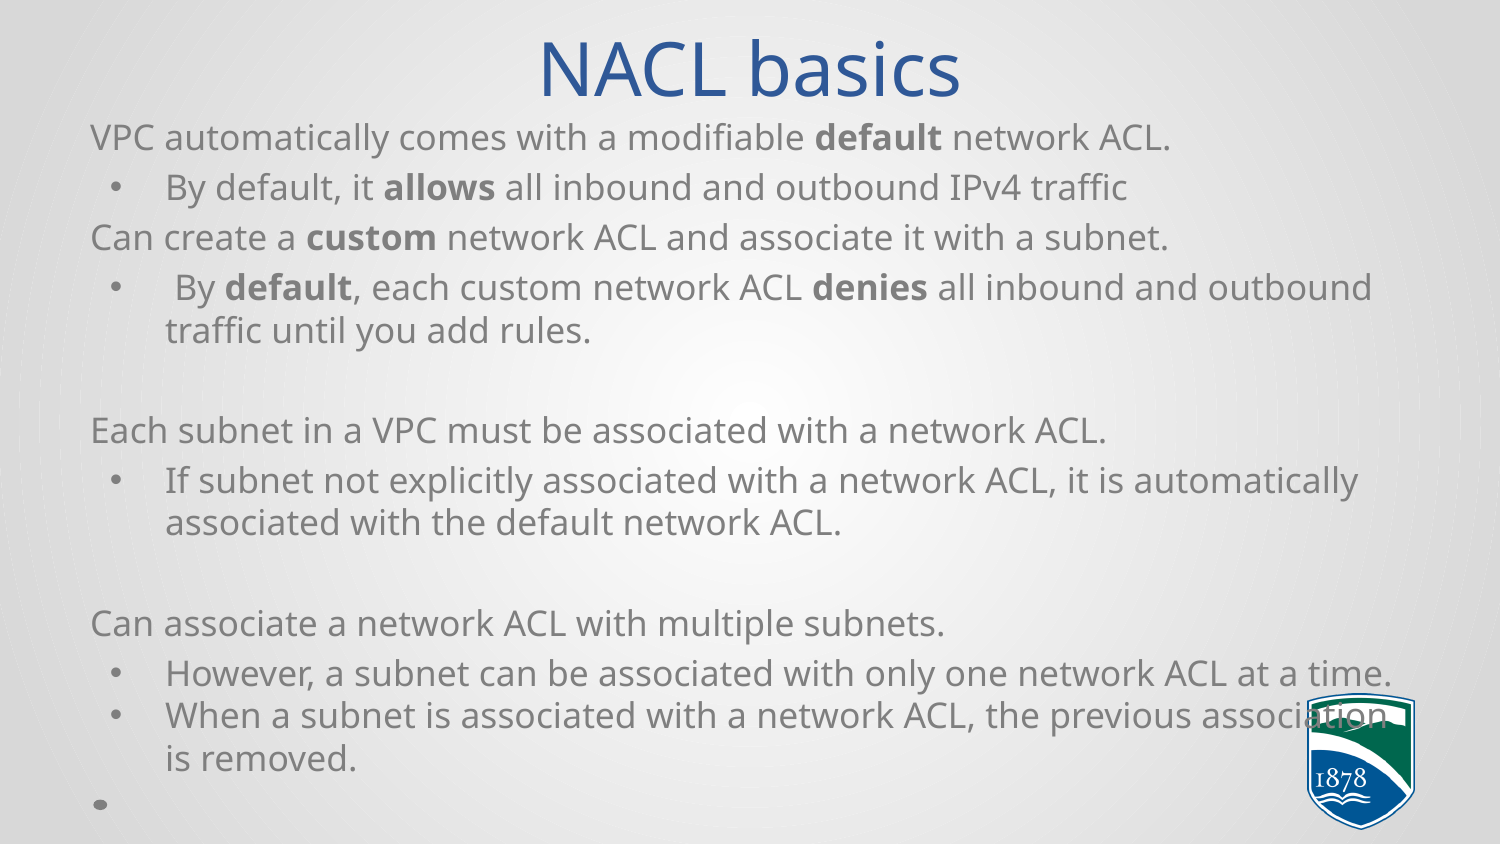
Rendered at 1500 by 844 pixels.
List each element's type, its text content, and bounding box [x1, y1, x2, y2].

title NACL basics [75, 0, 1425, 107]
picture [1307, 754, 1415, 830]
list VPC automatically comes with a modifiable default network ACL. By default, it allows all inbound and outbound IPv4 traffic Can create a custom network ACL and associate it with a subnet. By default, each custom network ACL denies all inbound and outbound traffic until you add rules. Each subnet in a VPC must be associated with a network ACL. If subnet not explicitly associated with a network ACL, it is automatically associated with the default network ACL. Can associate a network ACL with multiple subnets. However, a subnet can be associated with only one network ACL at a time. When a subnet is associated with a network ACL, the previous association is removed. [75, 107, 1425, 754]
